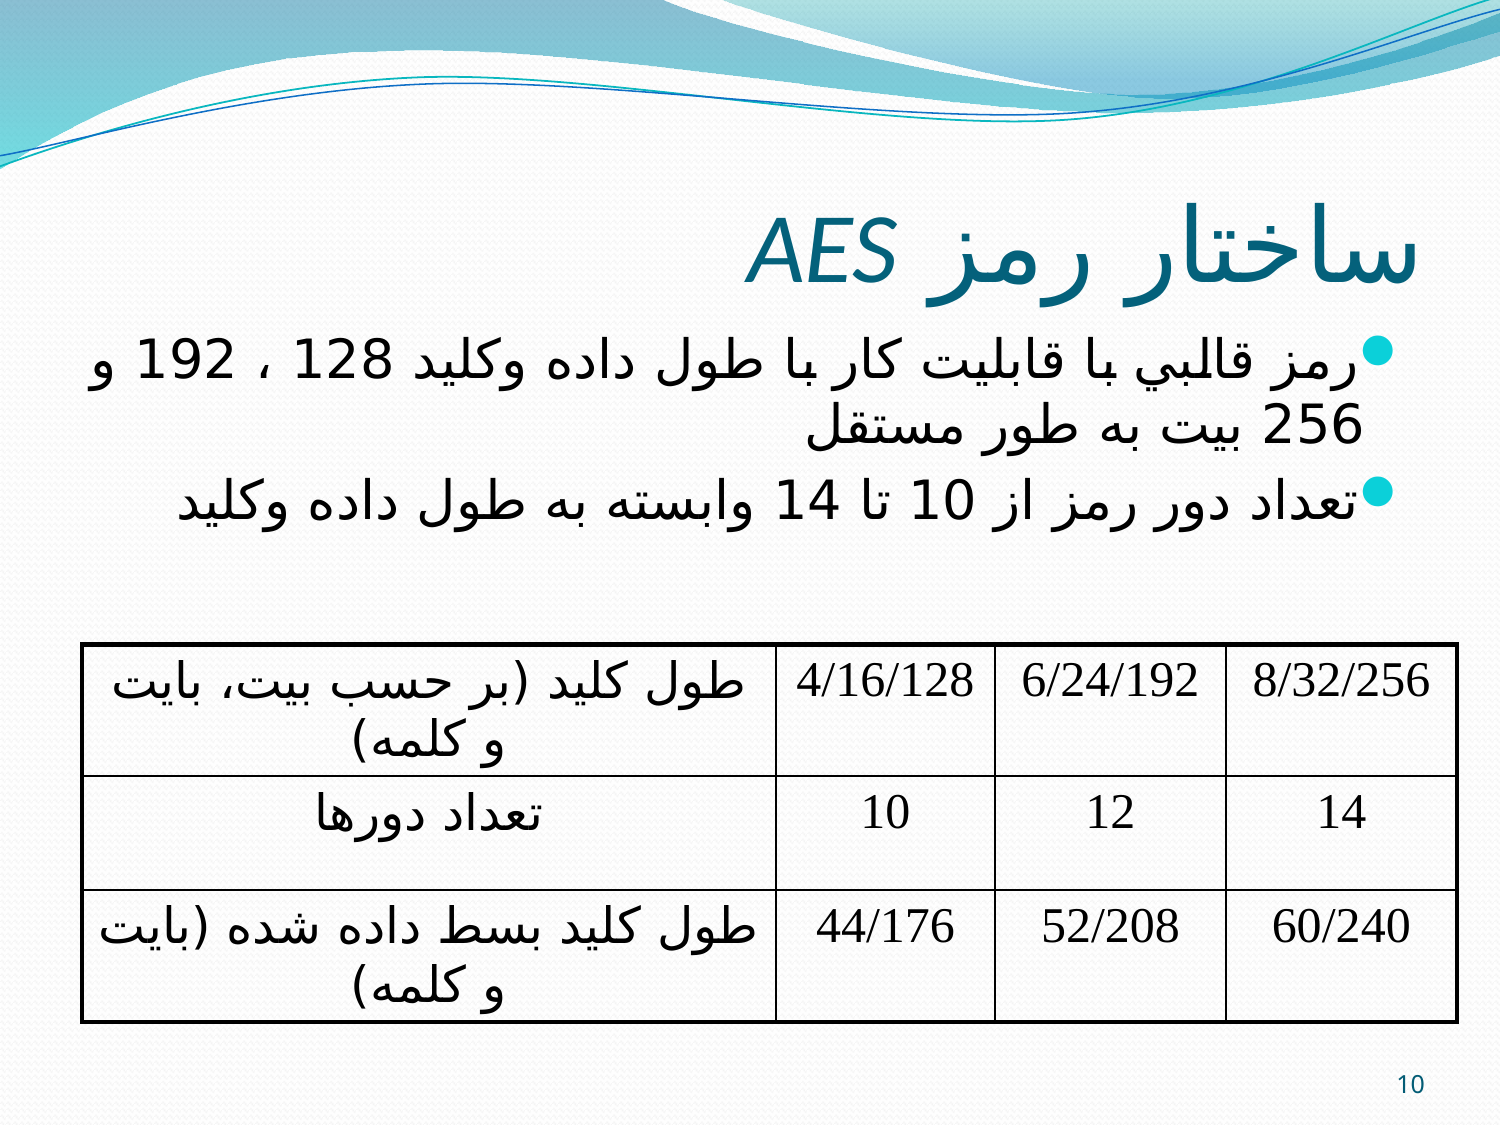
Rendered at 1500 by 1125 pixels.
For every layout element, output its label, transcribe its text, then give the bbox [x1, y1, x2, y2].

table_header 4/16/128 [777, 647, 994, 775]
table_cell 14 [1227, 777, 1455, 889]
table_header 8/32/256 [1227, 647, 1455, 775]
title ساختار رمز AES [75, 115, 1425, 303]
table_cell 60/240 [1227, 891, 1455, 1020]
table_header 6/24/192 [996, 647, 1225, 775]
table_cell 10 [777, 777, 994, 889]
table_cell 52/208 [996, 891, 1225, 1020]
table_cell 44/176 [777, 891, 994, 1020]
slide_number 10 [1299, 1042, 1425, 1103]
table_header طول کلید (بر حسب بیت، بایت و کلمه) [84, 647, 775, 775]
table_cell طول کلید بسط داده شده (بایت و کلمه) [84, 891, 775, 1020]
list رمز قالبي با قابليت کار با طول داده وکليد 128 ، 192 و 256 بيت به طور مستقل تعداد دور رمز از 10 تا 14 وابسته به طول داده وکليد [75, 317, 1425, 1038]
table_cell تعداد دورها [84, 777, 775, 889]
table_cell 12 [996, 777, 1225, 889]
